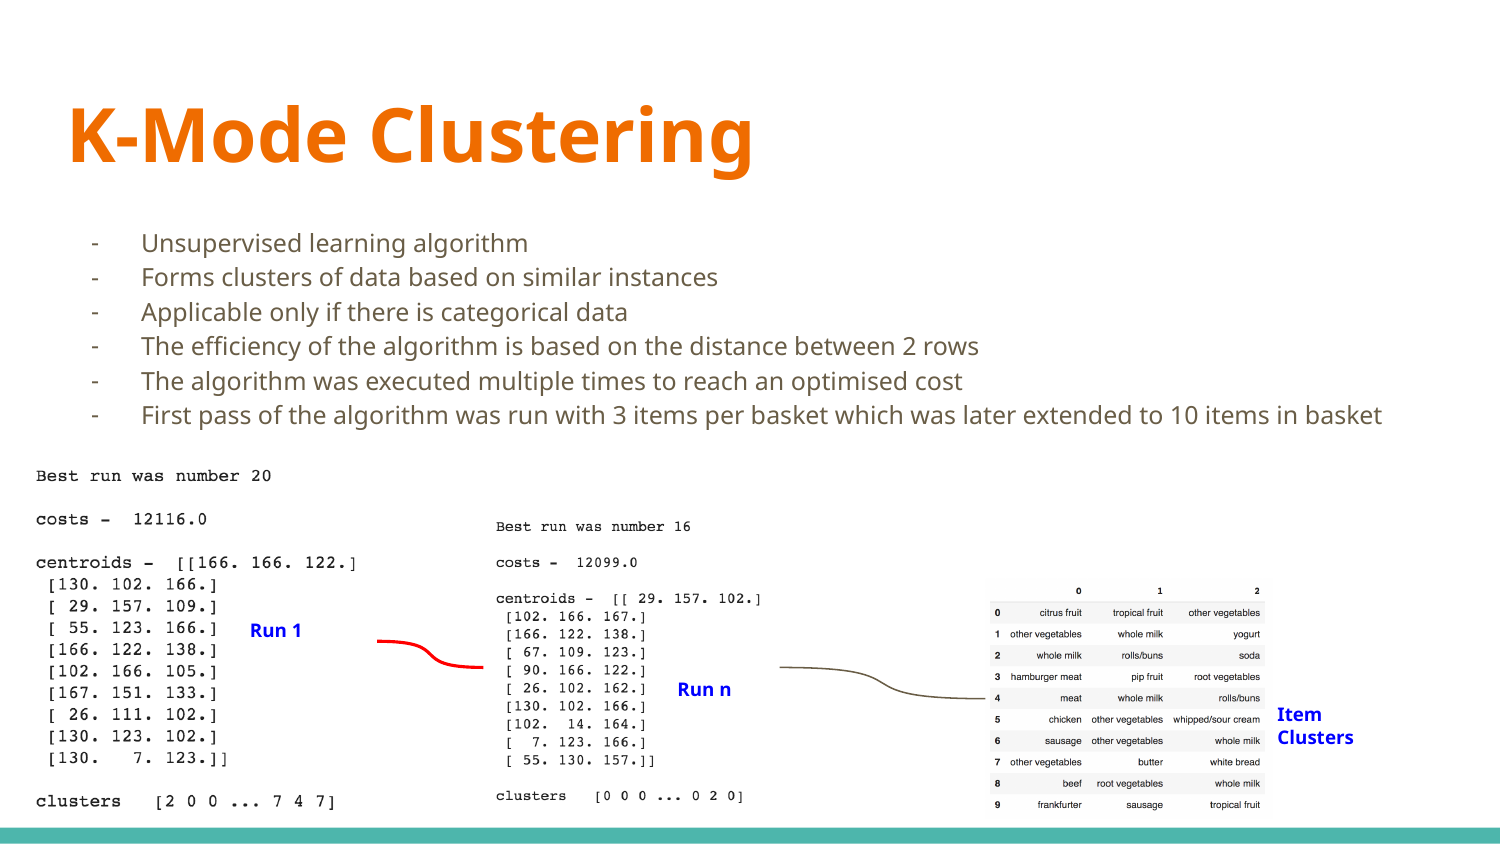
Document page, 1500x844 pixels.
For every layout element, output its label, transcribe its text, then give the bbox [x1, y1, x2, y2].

picture [24, 463, 378, 819]
title K-Mode Clustering [51, 72, 1449, 189]
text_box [376, 641, 484, 668]
text_box Item Clusters [1277, 688, 1419, 742]
list Unsupervised learning algorithm Forms clusters of data based on similar instances Applicable only if there is categorical data The efficiency of the algorithm is based on the distance between 2 rows The algorithm was executed multiple times to reach an optimised cost First pass of the algorithm was run with 3 items per basket which was later extended to 10 items in basket [51, 207, 1449, 439]
picture [985, 578, 1273, 819]
picture [483, 515, 780, 819]
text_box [779, 667, 986, 699]
